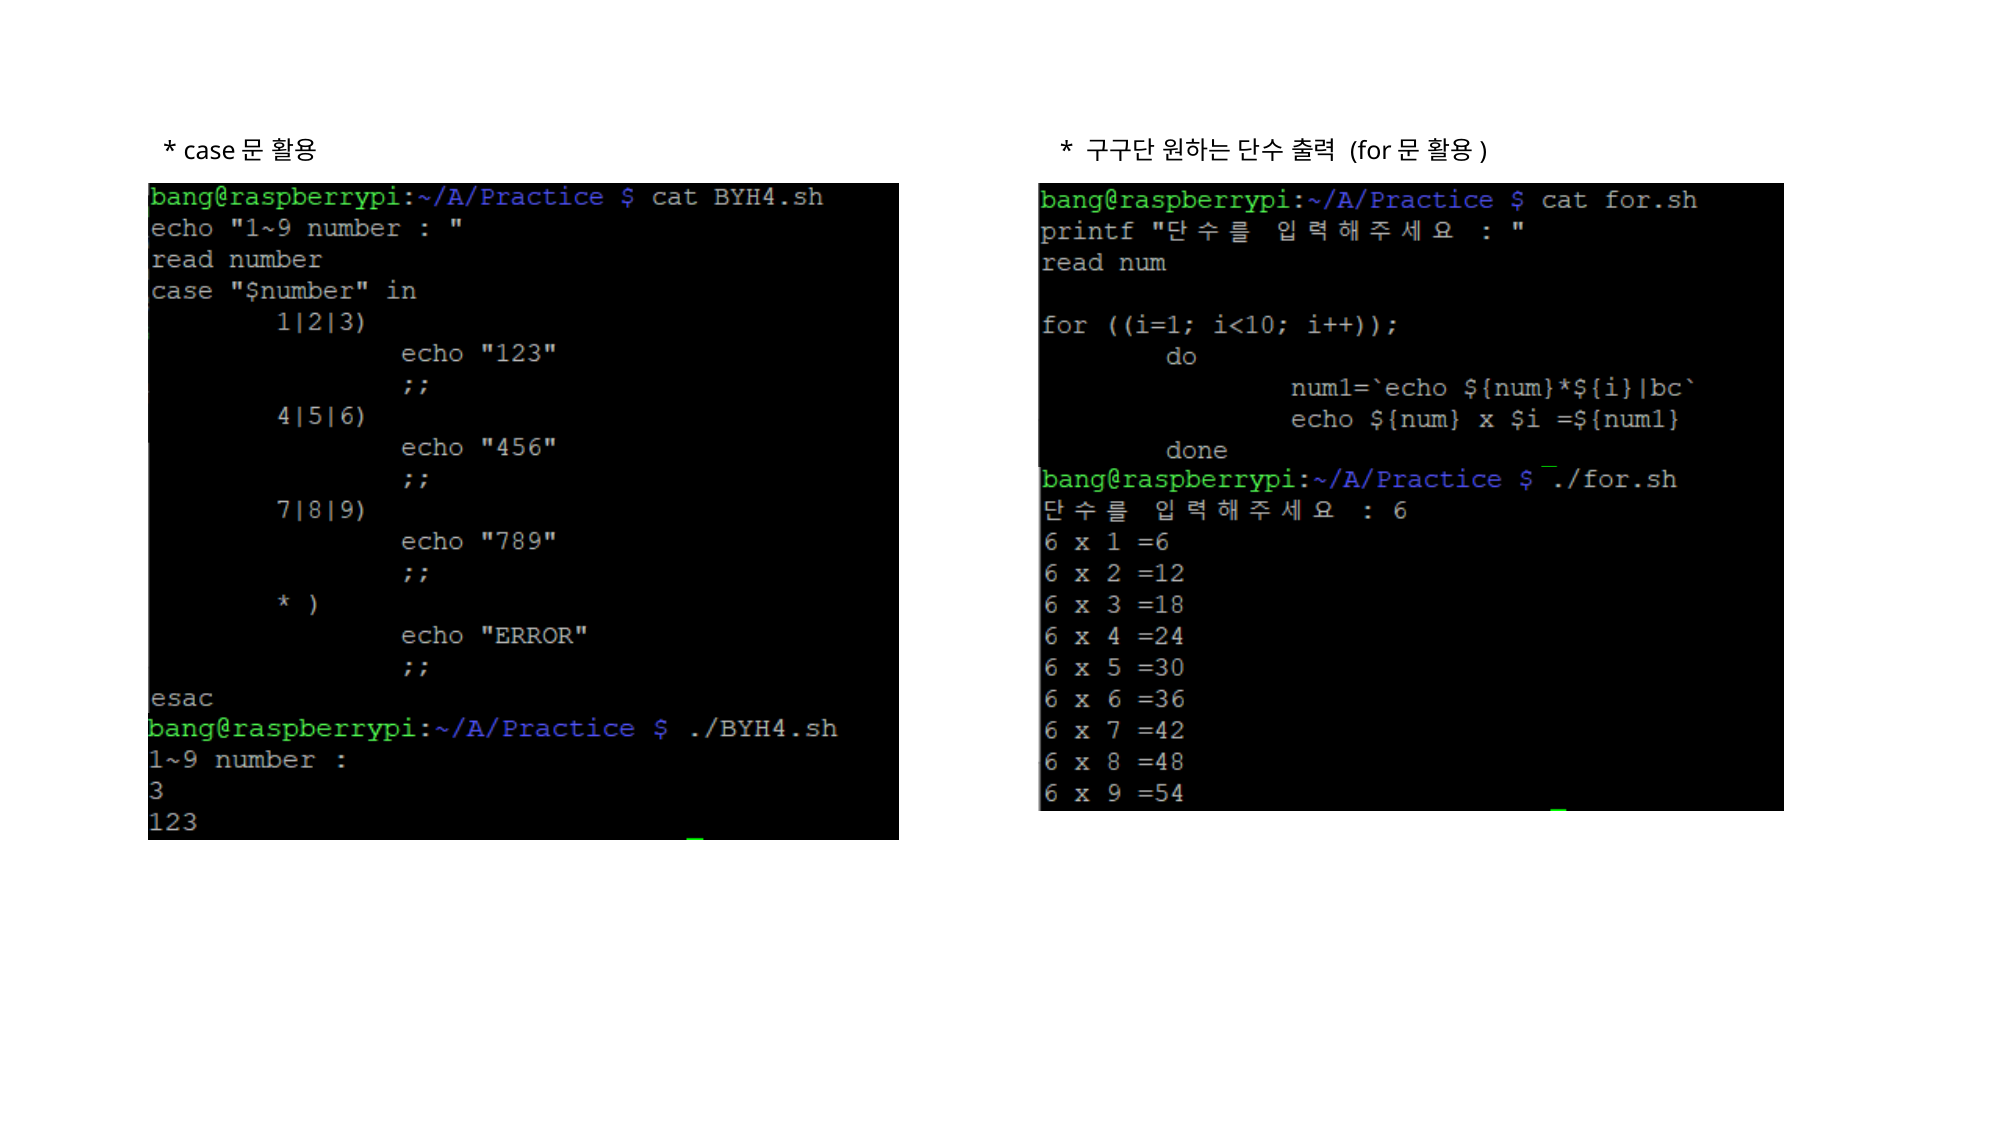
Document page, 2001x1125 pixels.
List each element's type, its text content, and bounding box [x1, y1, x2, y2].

picture [148, 183, 899, 840]
picture [1038, 183, 1784, 811]
text_box * 구구단 원하는 단수 출력 (for문 활용) [1045, 127, 1503, 172]
text_box * case문 활용 [148, 127, 333, 172]
